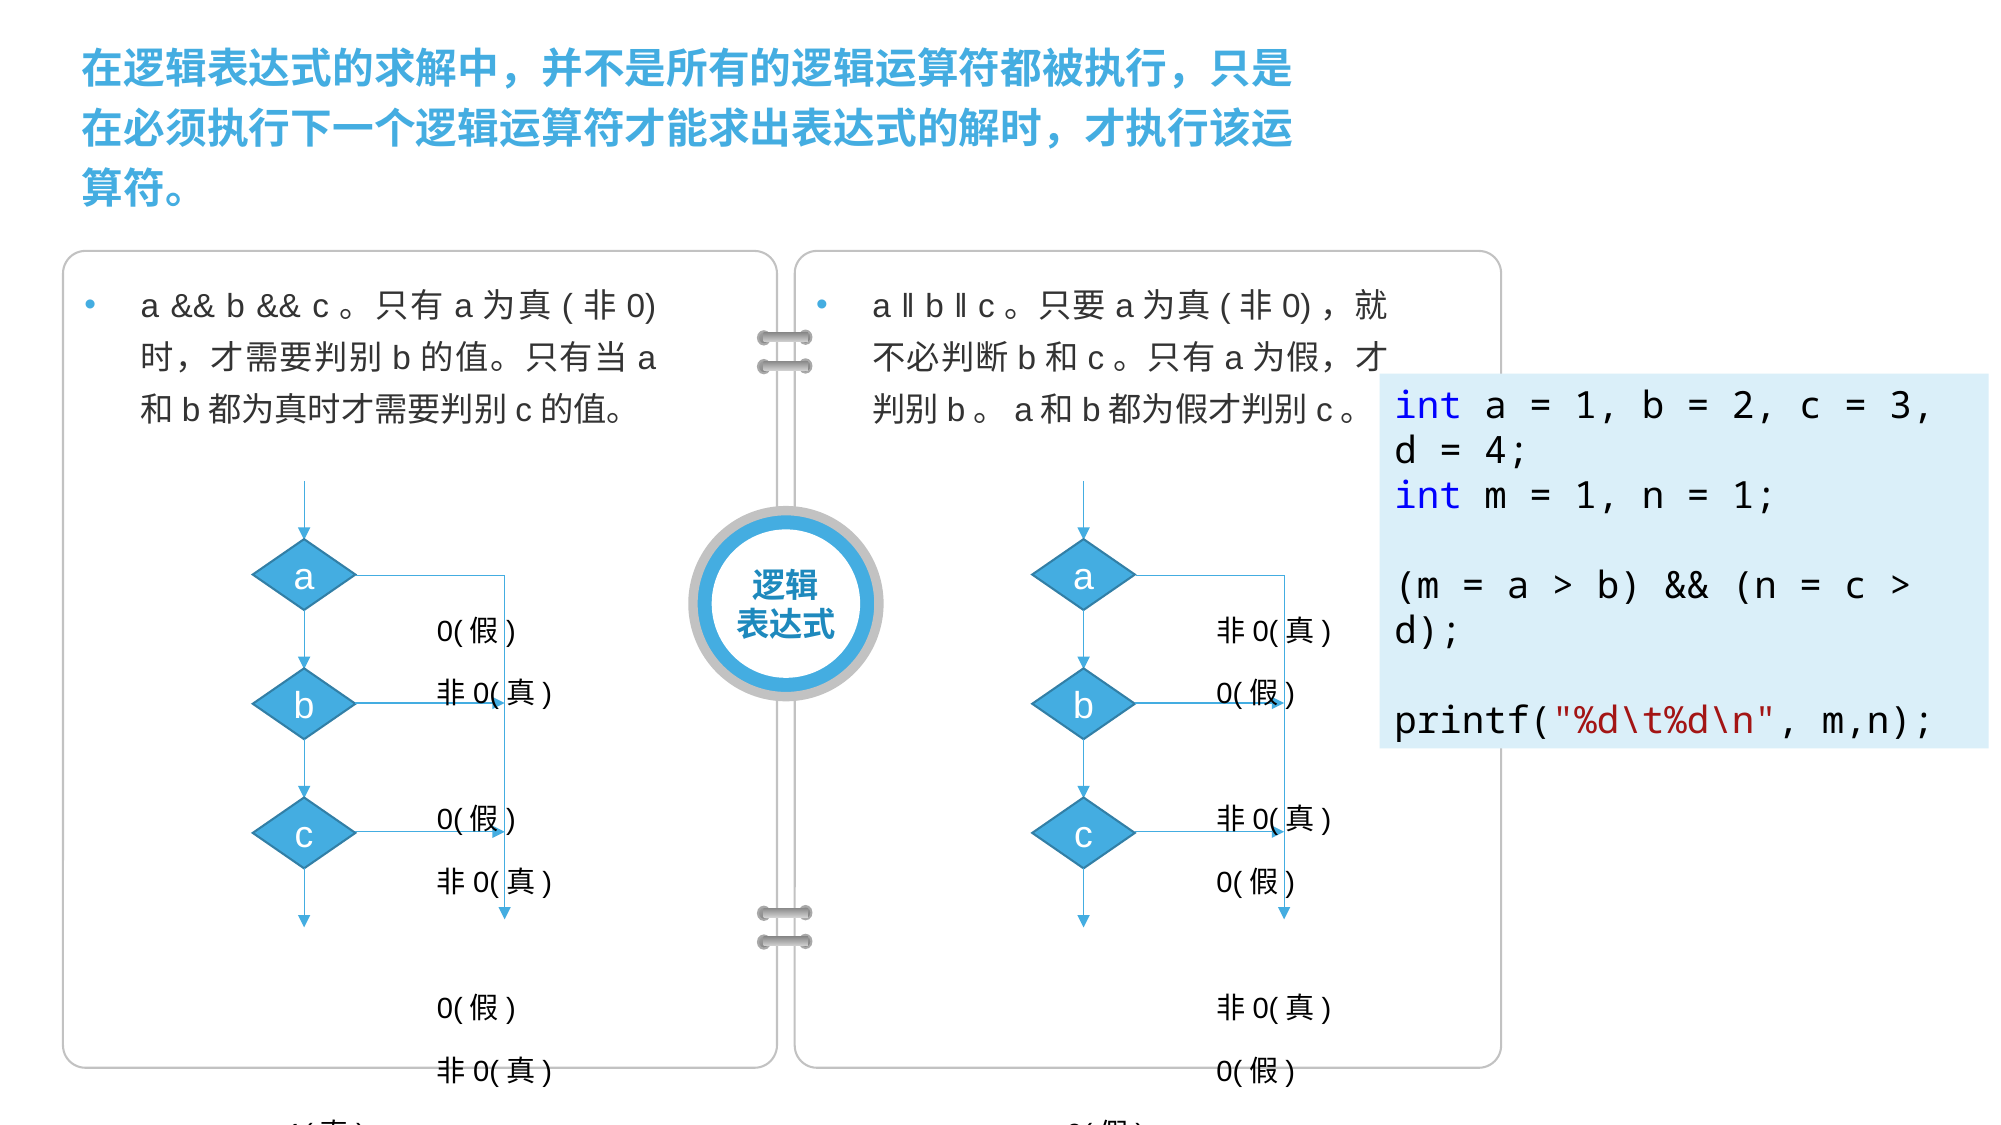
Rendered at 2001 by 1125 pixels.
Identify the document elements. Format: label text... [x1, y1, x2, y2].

text_box [800, 933, 813, 950]
text_box [691, 509, 880, 698]
text_box a && b && c。只有a为真(非0)时，才需要判别b的值。只有当a和b都为真时才需要判别c的值。 [61, 249, 779, 1069]
title 在逻辑表达式的求解中，并不是所有的逻辑运算符都被执行，只是在必须执行下一个逻辑运算符才能求出表达式的解时，才执行该运算符。 [66, 42, 1348, 220]
text_box [763, 907, 809, 918]
text_box [756, 934, 769, 950]
text_box a ‖ b ‖ c。只要a为真(非0)，就不必判断b和c。只有a为假，才判别b。a和b都为假才判别c。 [793, 249, 1503, 1069]
text_box [763, 936, 809, 947]
text_box [763, 360, 809, 371]
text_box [252, 480, 569, 975]
text_box [800, 358, 813, 374]
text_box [1032, 480, 1348, 975]
text_box [756, 905, 770, 921]
text_box [756, 358, 770, 375]
text_box int a = 1, b = 2, c = 3, d = 4; int m = 1, n = 1; (m = a > b) && (n = c > d); printf("%d\t%d\n", m,n); [1379, 373, 1989, 749]
text_box [763, 332, 809, 343]
text_box 逻辑 表达式 [710, 528, 862, 679]
text_box [756, 330, 769, 346]
text_box [800, 329, 813, 345]
text_box [800, 904, 813, 921]
